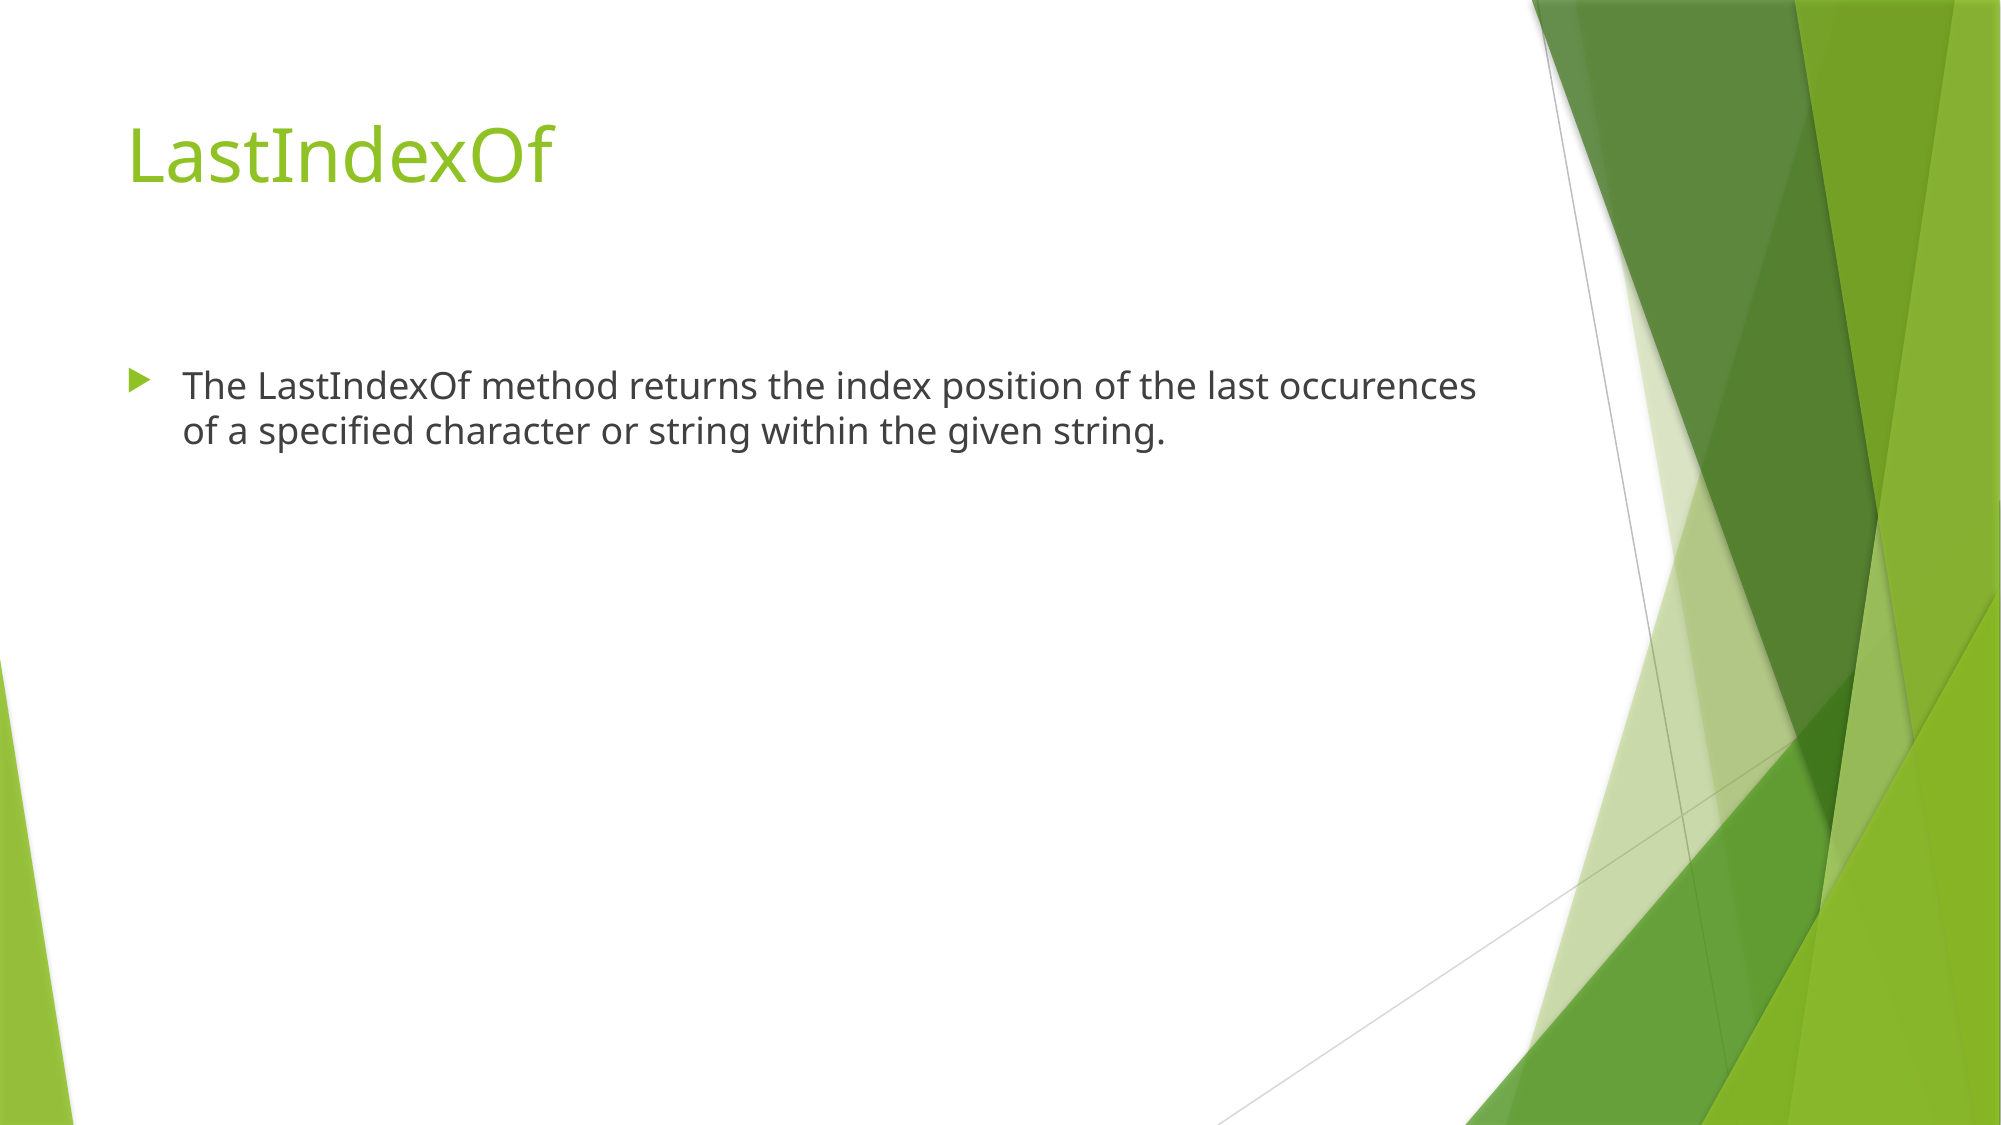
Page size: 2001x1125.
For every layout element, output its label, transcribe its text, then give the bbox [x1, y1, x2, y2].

list The LastIndexOf method returns the index position of the last occurences of a specified character or string within the given string. [111, 354, 1522, 992]
title LastIndexOf [111, 99, 1522, 317]
